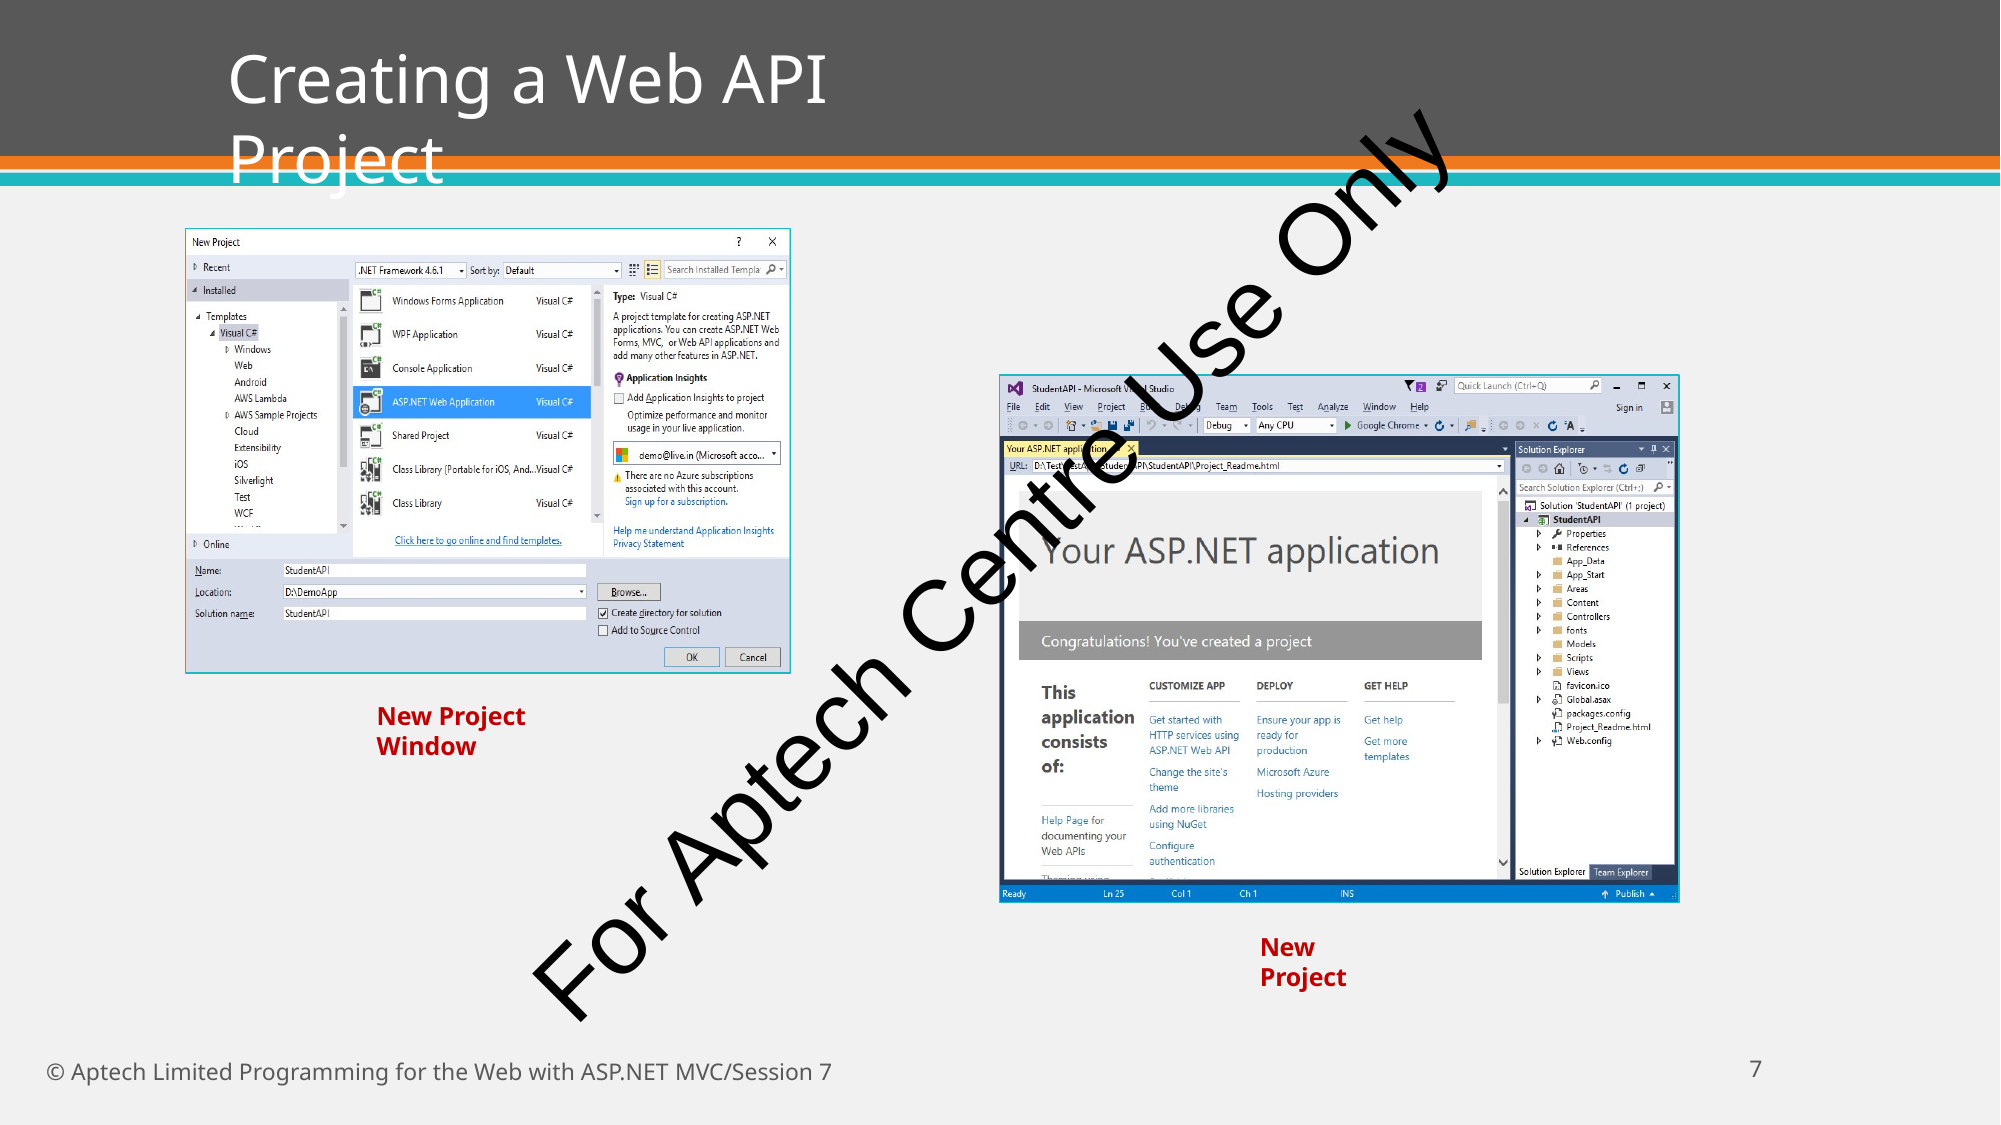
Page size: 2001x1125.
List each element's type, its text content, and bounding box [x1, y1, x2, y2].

text_box For Aptech Centre Use Only [1118, 81, 1481, 372]
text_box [998, 373, 1680, 904]
title Creating a Web API Project [225, 34, 1038, 225]
text_box New Project Window [374, 698, 624, 761]
footer © Aptech Limited Programming for the Web with ASP.NET MVC/Session 7 [43, 1057, 836, 1125]
slide_number 11 [1743, 1048, 1779, 1125]
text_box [184, 227, 792, 675]
text_box For Aptech Centre Use Only [518, 497, 993, 1043]
text_box New Project [1257, 929, 1402, 992]
